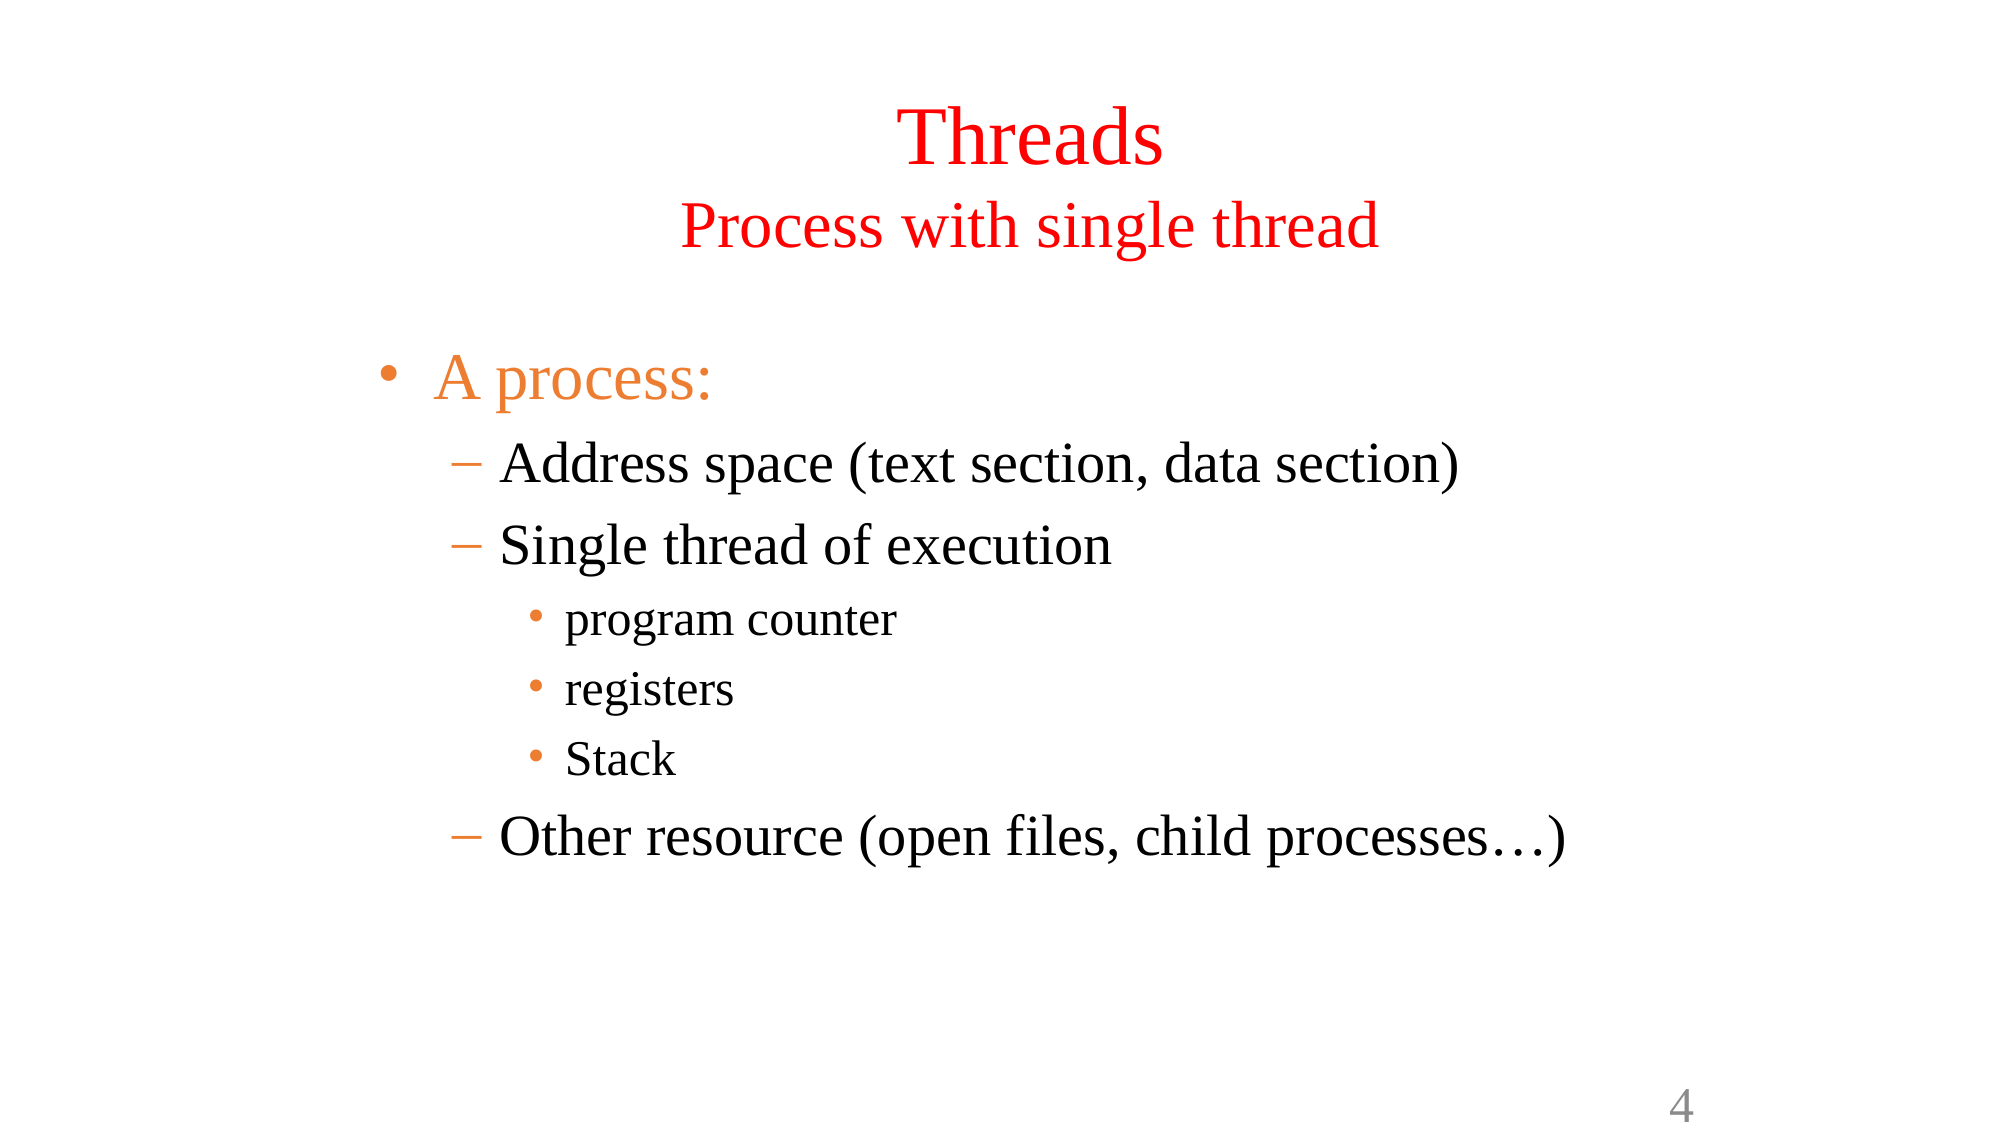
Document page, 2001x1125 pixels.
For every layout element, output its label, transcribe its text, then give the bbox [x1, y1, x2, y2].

list A process: Address space (text section, data section) Single thread of execution program counter registers Stack Other resource (open files, child processes…) [362, 324, 1638, 1000]
slide_number 4 [1654, 1064, 1736, 1125]
title Threads Process with single thread [393, 77, 1669, 265]
